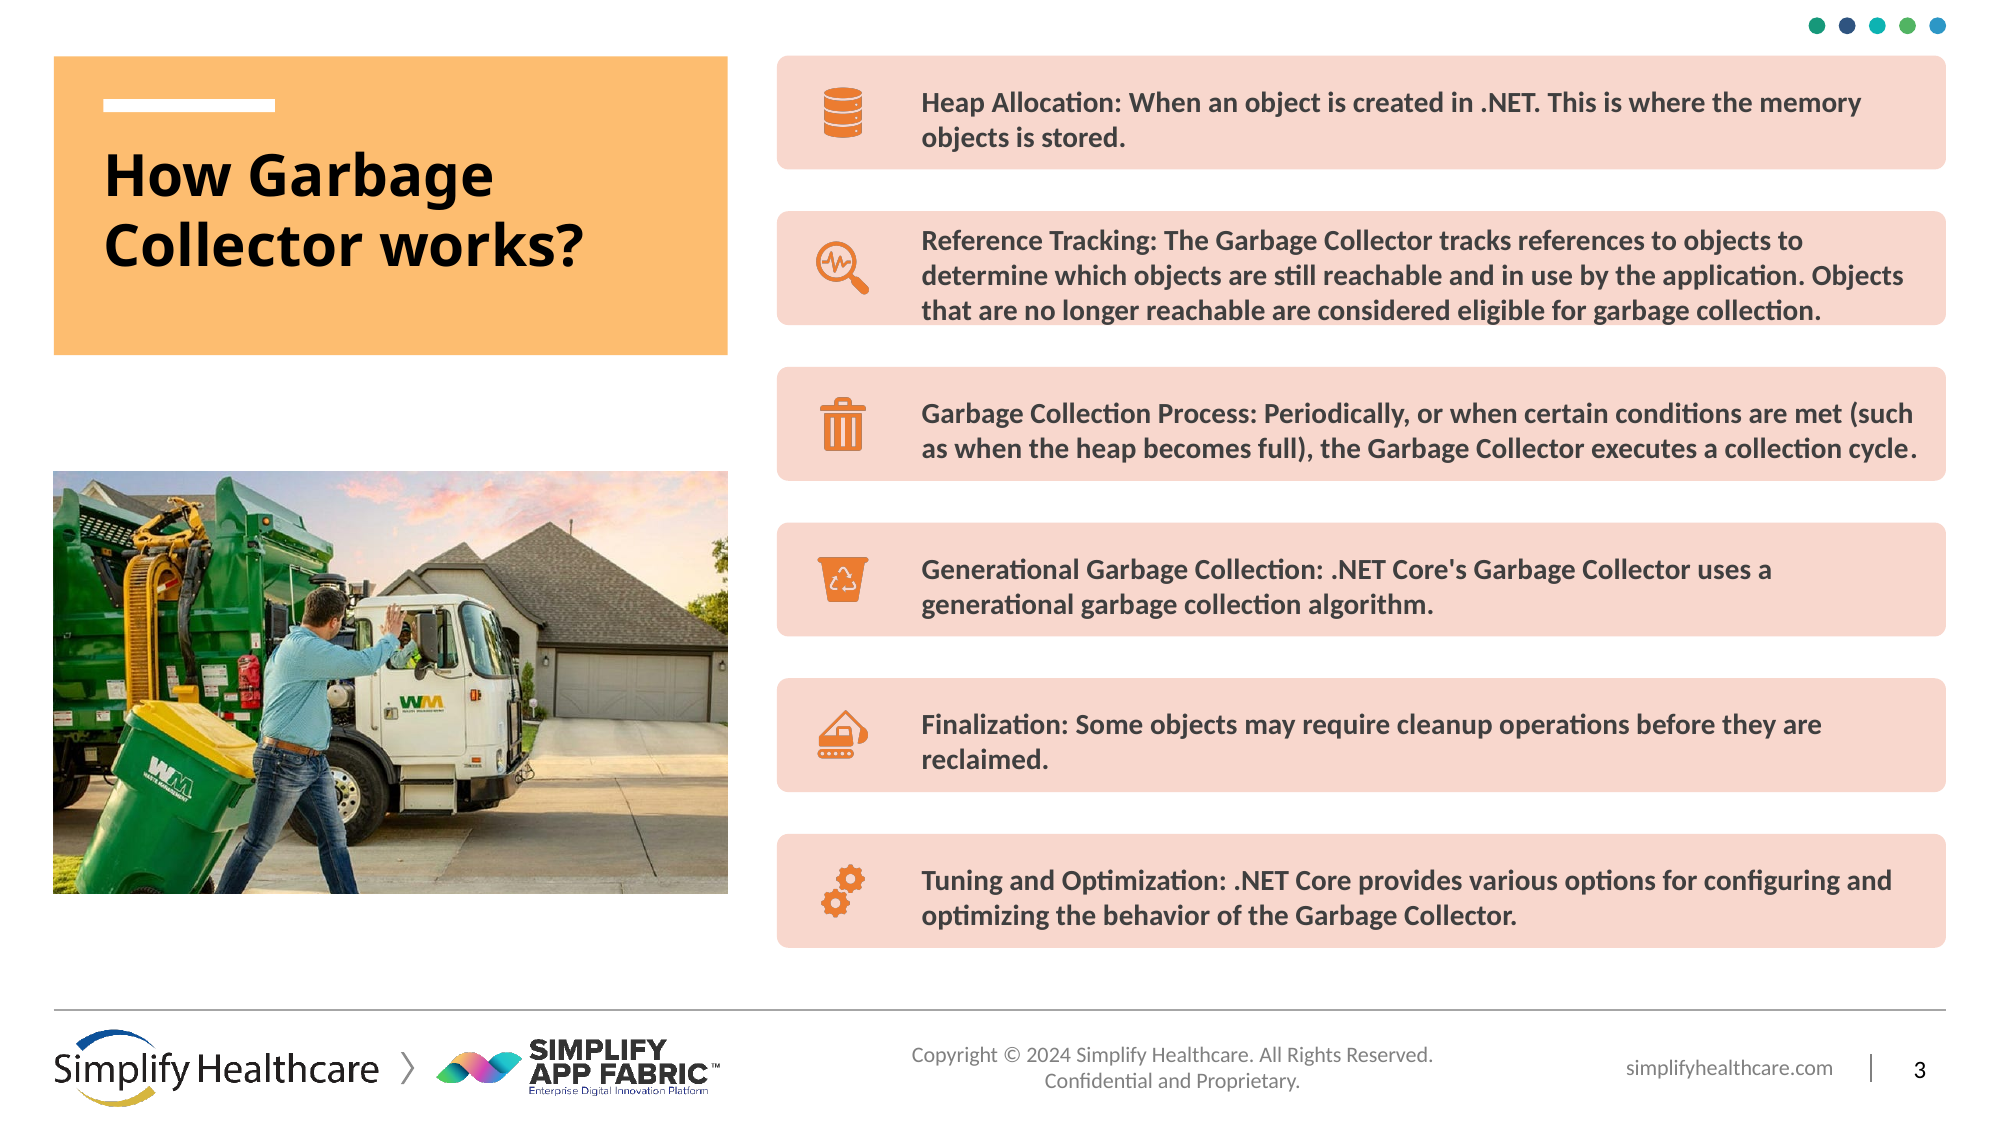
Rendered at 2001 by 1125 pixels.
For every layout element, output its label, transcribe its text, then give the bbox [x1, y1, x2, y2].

title How Garbage Collector works? [103, 138, 675, 283]
picture [432, 1035, 723, 1100]
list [53, 471, 728, 894]
picture [51, 1025, 381, 1111]
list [776, 54, 1946, 960]
